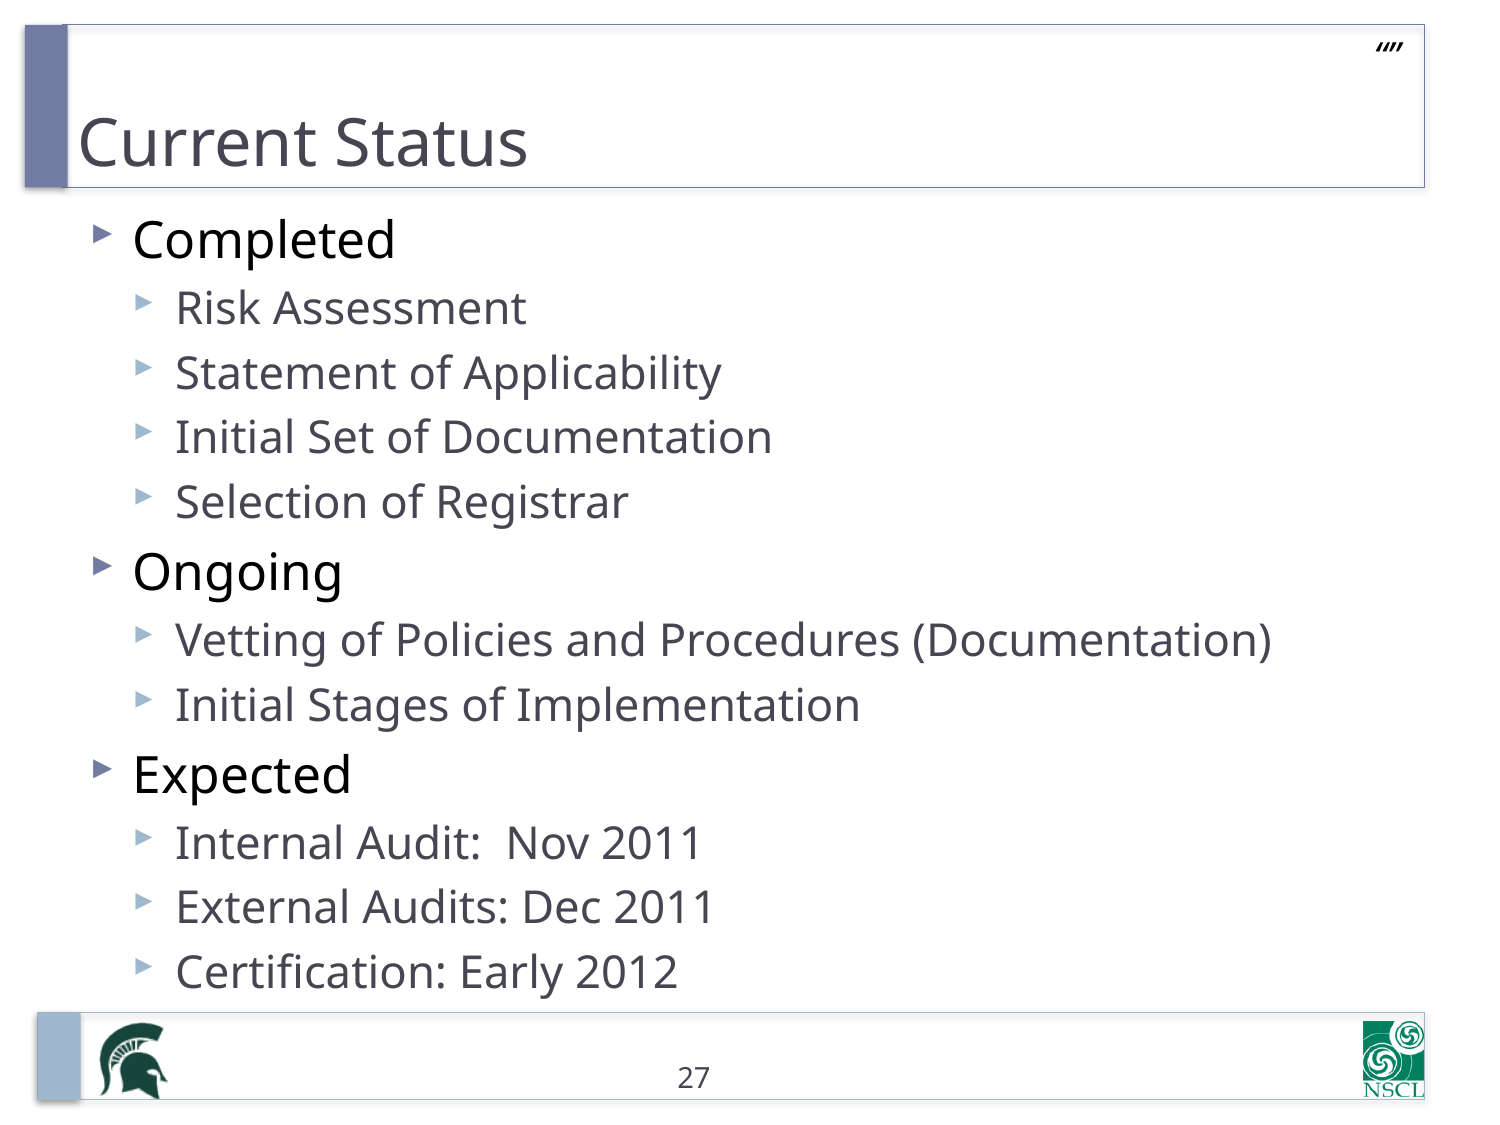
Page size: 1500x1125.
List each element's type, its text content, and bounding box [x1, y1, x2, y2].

picture [99, 1022, 168, 1099]
picture [1362, 1021, 1424, 1097]
title Current Status [62, 85, 1425, 188]
text_box “” [62, 24, 1425, 85]
list Completed Risk Assessment Statement of Applicability Initial Set of Documentation Selection of Registrar Ongoing Vetting of Policies and Procedures (Documentation) Initial Stages of Implementation Expected Internal Audit: Nov 2011 External Audits: Dec 2011 Certification: Early 2012 [75, 200, 1425, 1010]
slide_number 27 [662, 1052, 875, 1113]
